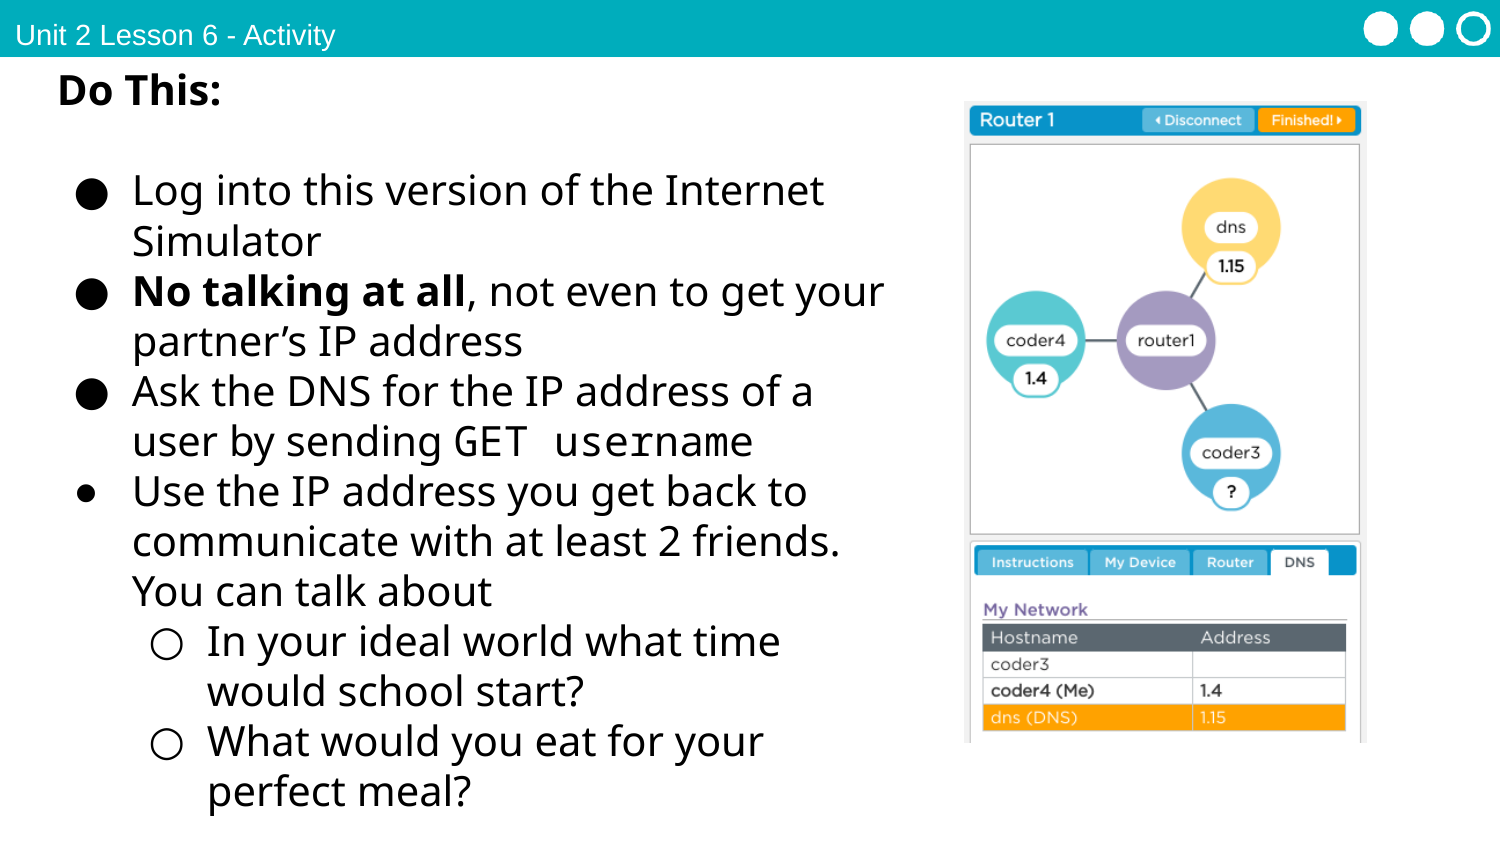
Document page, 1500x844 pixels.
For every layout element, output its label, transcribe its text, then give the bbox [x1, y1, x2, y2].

text_box Do This: Log into this version of the Internet Simulator No talking at all, not even to get your partner’s IP address Ask the DNS for the IP address of a user by sending GET username Use the IP address you get back to communicate with at least 2 friends. You can talk about In your ideal world what time would school start? What would you eat for your perfect meal? [41, 49, 927, 462]
text_box Unit 2 Lesson 6 - Activity [0, 0, 750, 58]
picture [0, 0, 1500, 844]
